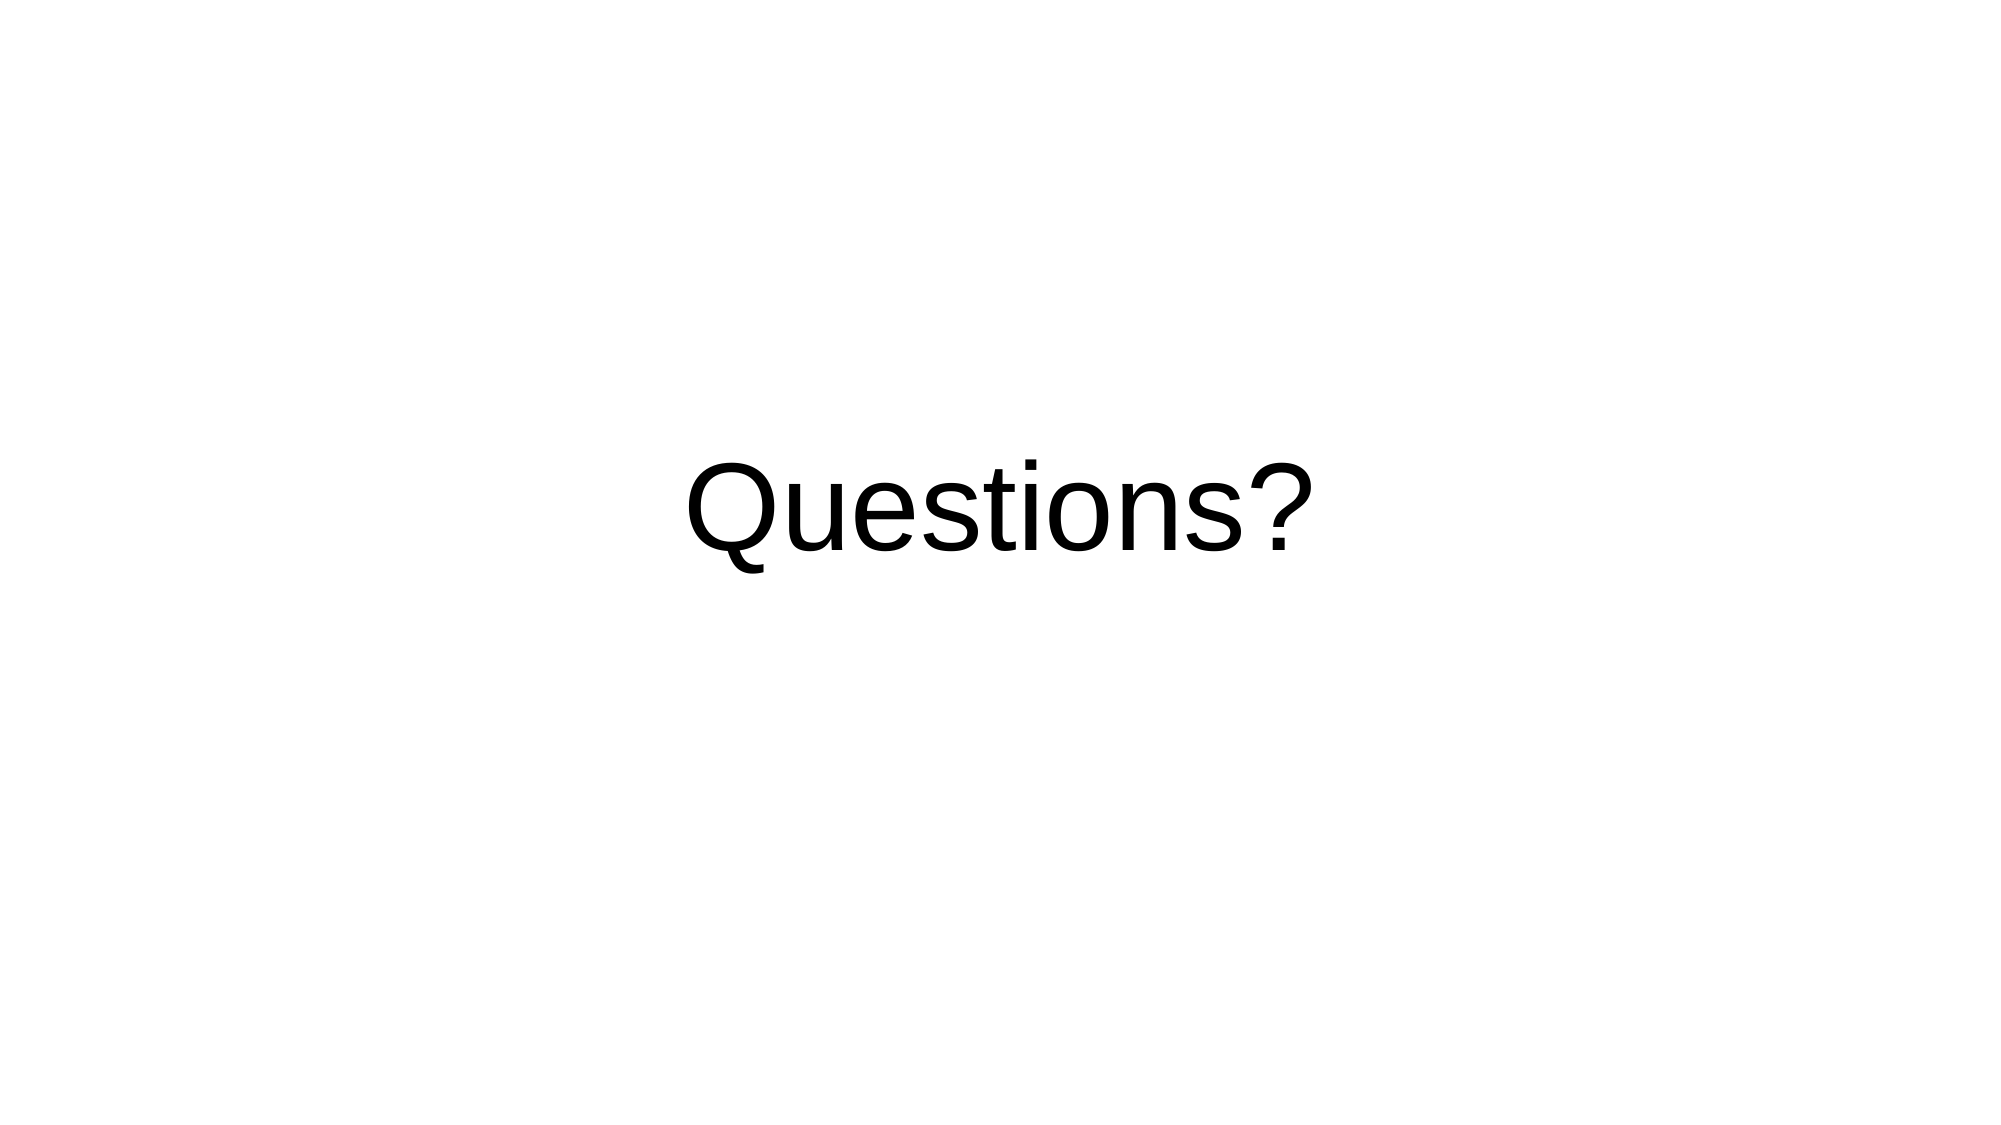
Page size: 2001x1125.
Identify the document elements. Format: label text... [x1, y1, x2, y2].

title Questions? [0, 401, 2000, 620]
